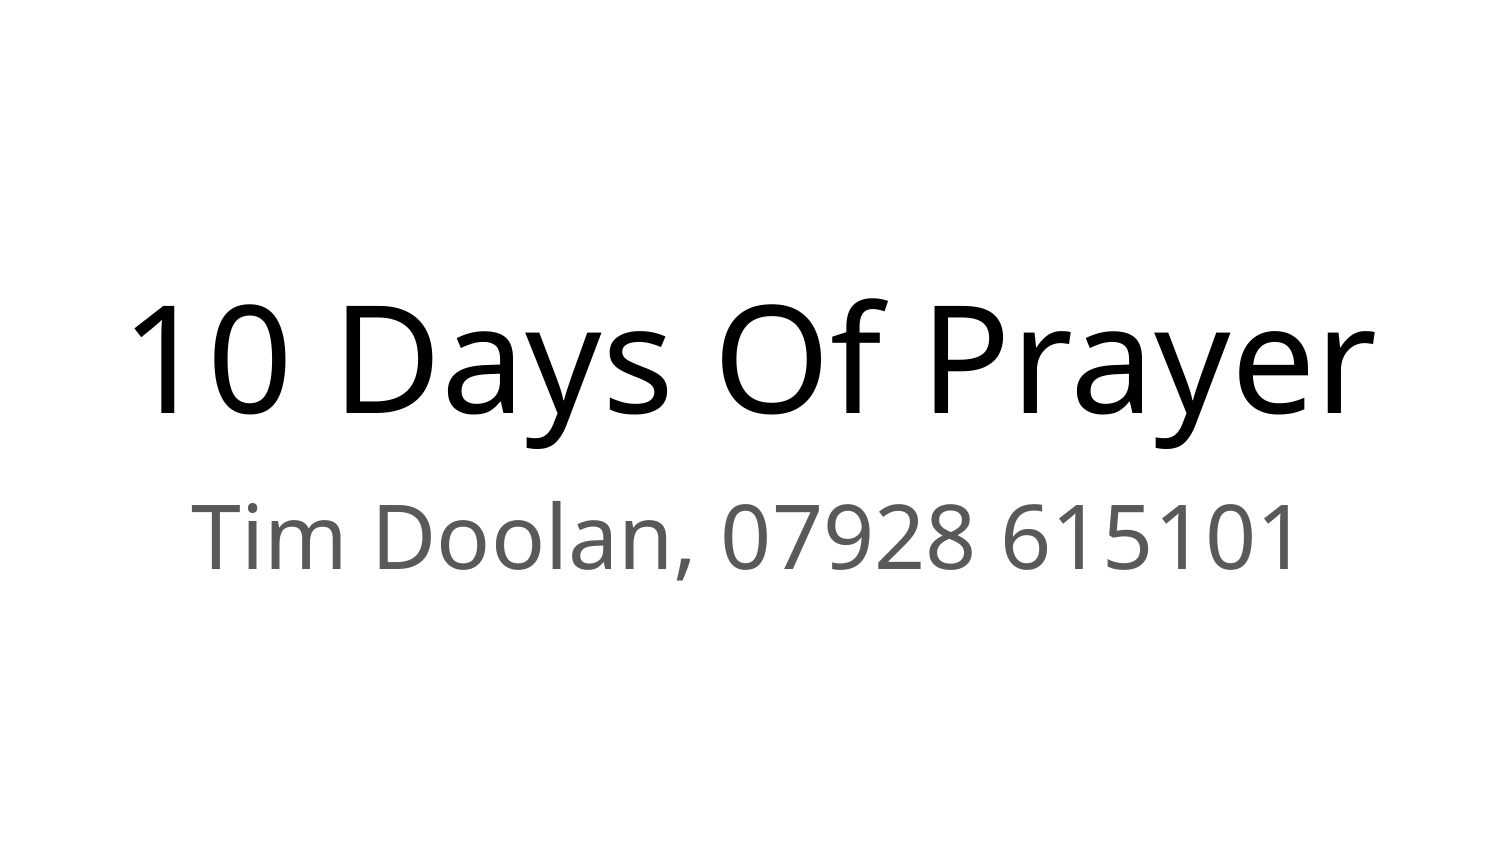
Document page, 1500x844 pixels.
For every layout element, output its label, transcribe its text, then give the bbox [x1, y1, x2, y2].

title 10 Days Of Prayer [51, 122, 1449, 459]
subtitle Tim Doolan, 07928 615101 [51, 464, 1449, 595]
